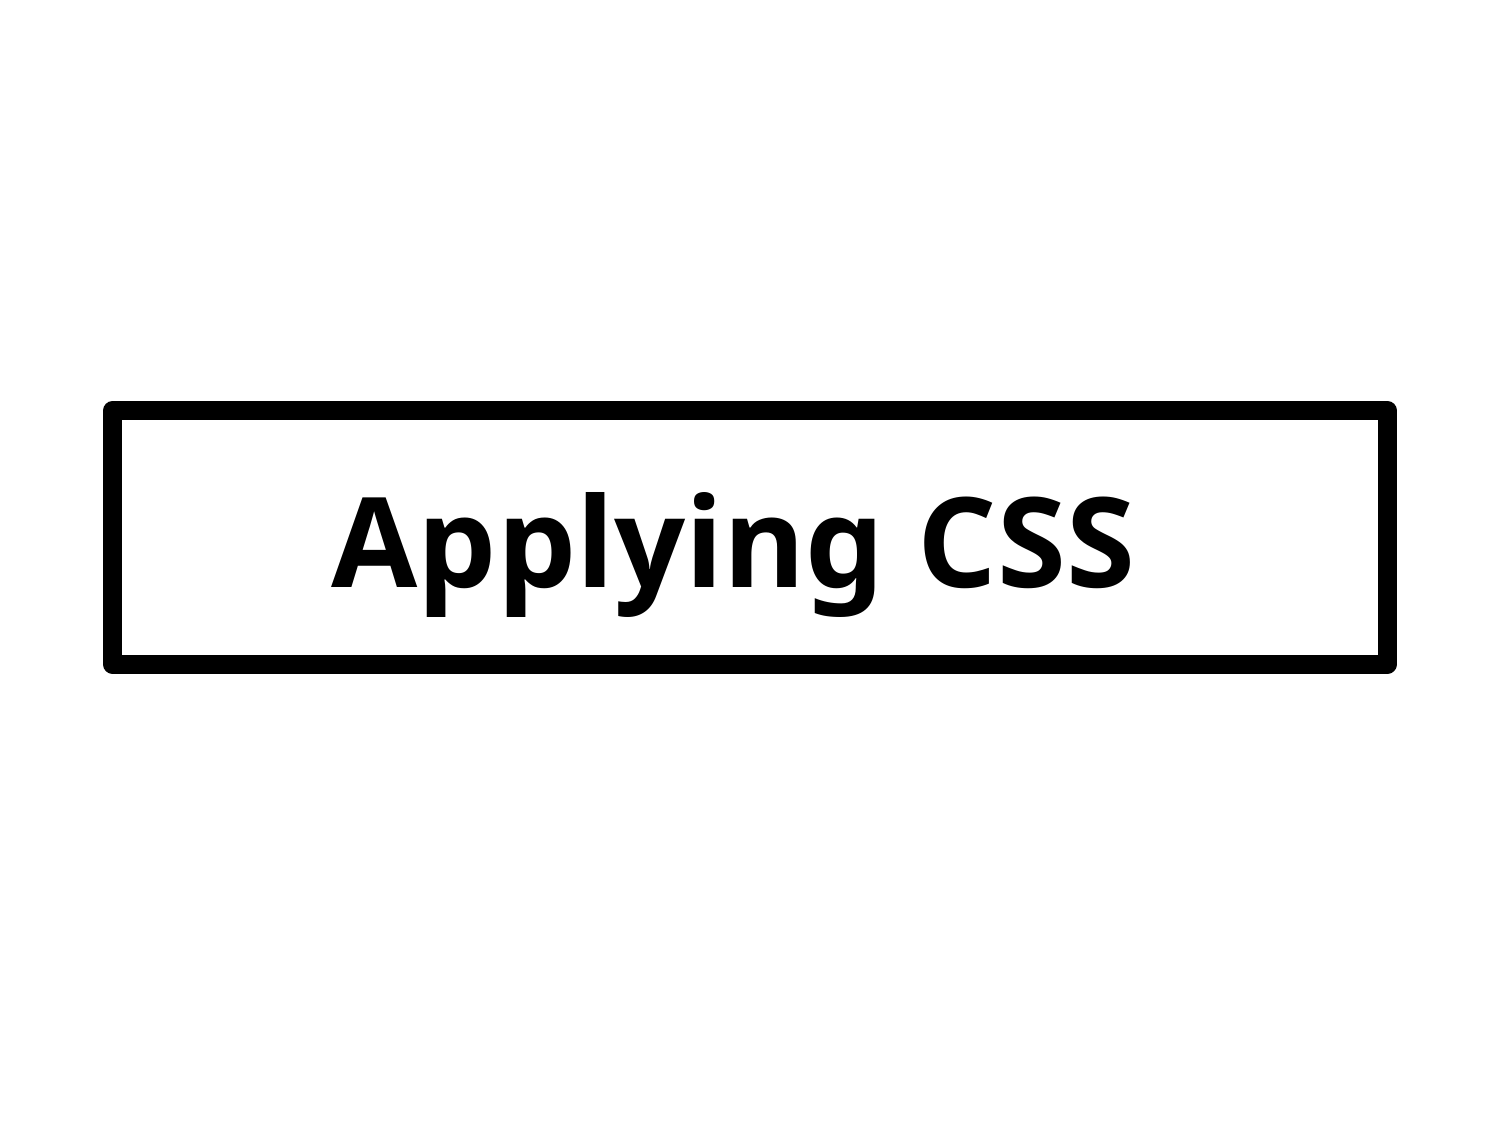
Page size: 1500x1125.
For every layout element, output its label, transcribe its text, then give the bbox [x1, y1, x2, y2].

title Applying CSS [112, 410, 1388, 665]
